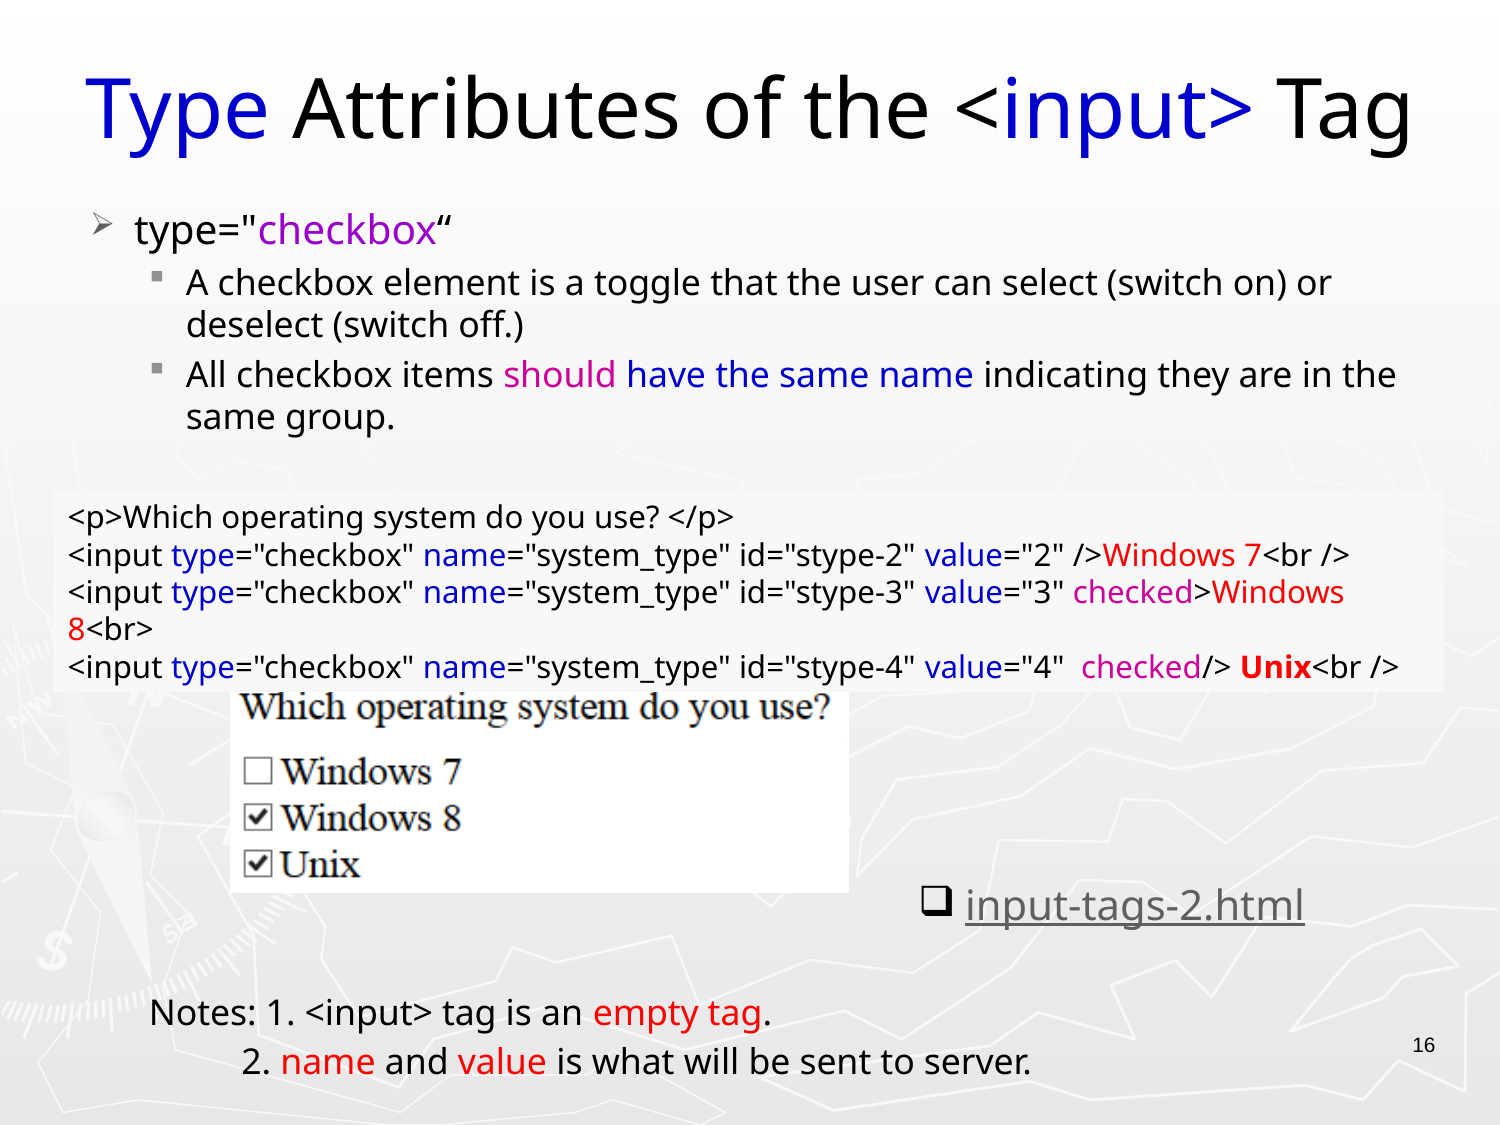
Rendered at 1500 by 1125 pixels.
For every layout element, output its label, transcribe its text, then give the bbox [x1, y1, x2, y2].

list type="checkbox“ A checkbox element is a toggle that the user can select (switch on) or deselect (switch off.) All checkbox items should have the same name indicating they are in the same group. Notes: 1. <input> tag is an empty tag. 2. name and value is what will be sent to server. [75, 196, 1425, 489]
text_box input-tags-2.html [903, 870, 1331, 943]
title Type Attributes of the <input> Tag [49, 37, 1451, 173]
slide_number 16 [1074, 1024, 1451, 1103]
list type="checkbox“ A checkbox element is a toggle that the user can select (switch on) or deselect (switch off.) All checkbox items should have the same name indicating they are in the same group. Notes: 1. <input> tag is an empty tag. 2. name and value is what will be sent to server. [75, 692, 1425, 1094]
text_box <p>Which operating system do you use? </p> <input type="checkbox" name="system_type" id="stype-2" value="2" />Windows 7<br /> <input type="checkbox" name="system_type" id="stype-3" value="3" checked>Windows 8<br> <input type="checkbox" name="system_type" id="stype-4" value="4" checked/> Unix<br /> [53, 489, 1444, 692]
picture [229, 680, 849, 894]
